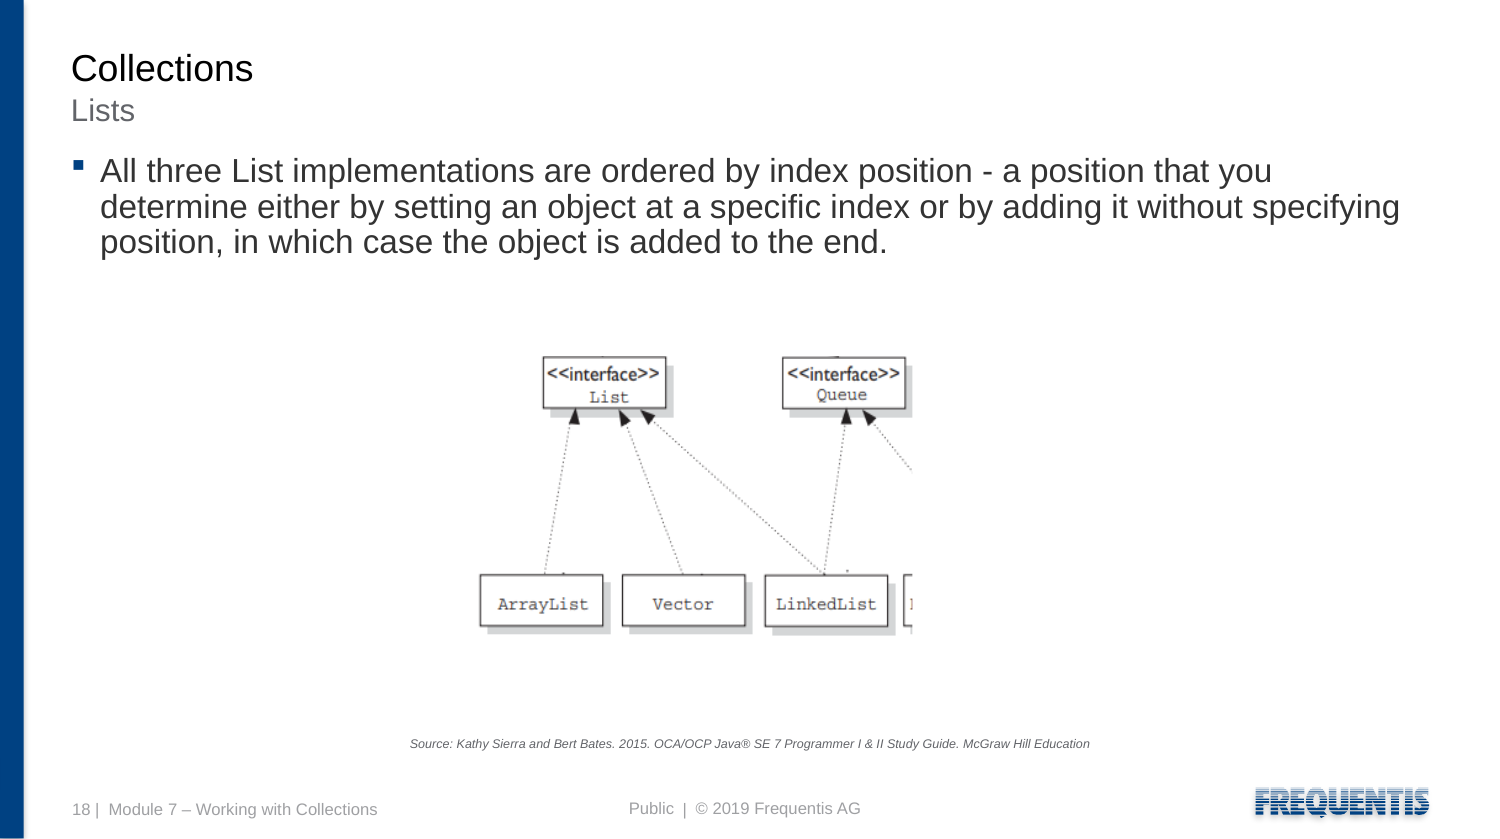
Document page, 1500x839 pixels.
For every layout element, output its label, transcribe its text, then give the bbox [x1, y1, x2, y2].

text_box Source: Kathy Sierra and Bert Bates. 2015. OCA/OCP Java® SE 7 Programmer I & II Study Guide. McGraw Hill Education [395, 729, 1105, 759]
list All three List implementations are ordered by index position - a position that you determine either by setting an object at a specific index or by adding it without specifying position, in which case the object is added to the end. [70, 153, 1430, 757]
title Collections [70, 44, 1430, 92]
list Lists [70, 94, 1430, 142]
picture [474, 356, 913, 682]
